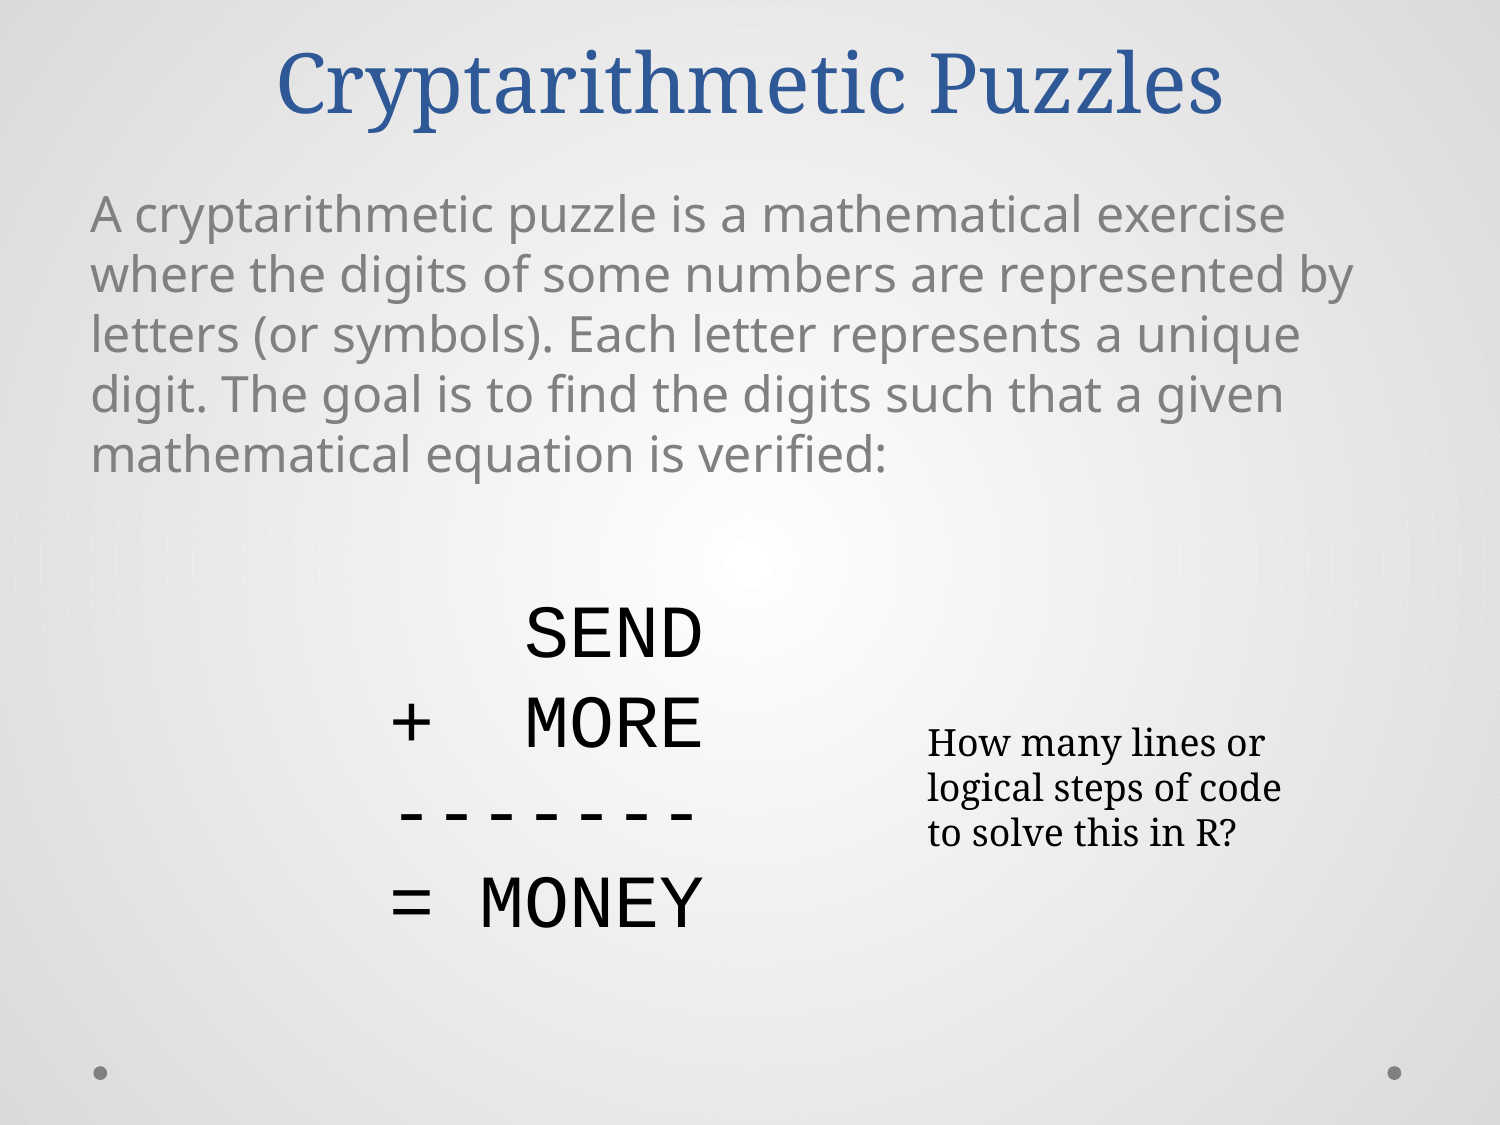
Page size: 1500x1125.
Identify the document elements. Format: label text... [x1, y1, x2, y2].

list A cryptarithmetic puzzle is a mathematical exercise where the digits of some numbers are represented by letters (or symbols). Each letter represents a unique digit. The goal is to find the digits such that a given mathematical equation is verified: [75, 174, 1425, 513]
title Cryptarithmetic Puzzles [75, 0, 1425, 138]
text_box How many lines or logical steps of code to solve this in R? [912, 711, 1313, 861]
text_box SEND + MORE ------- = MONEY [375, 574, 800, 950]
